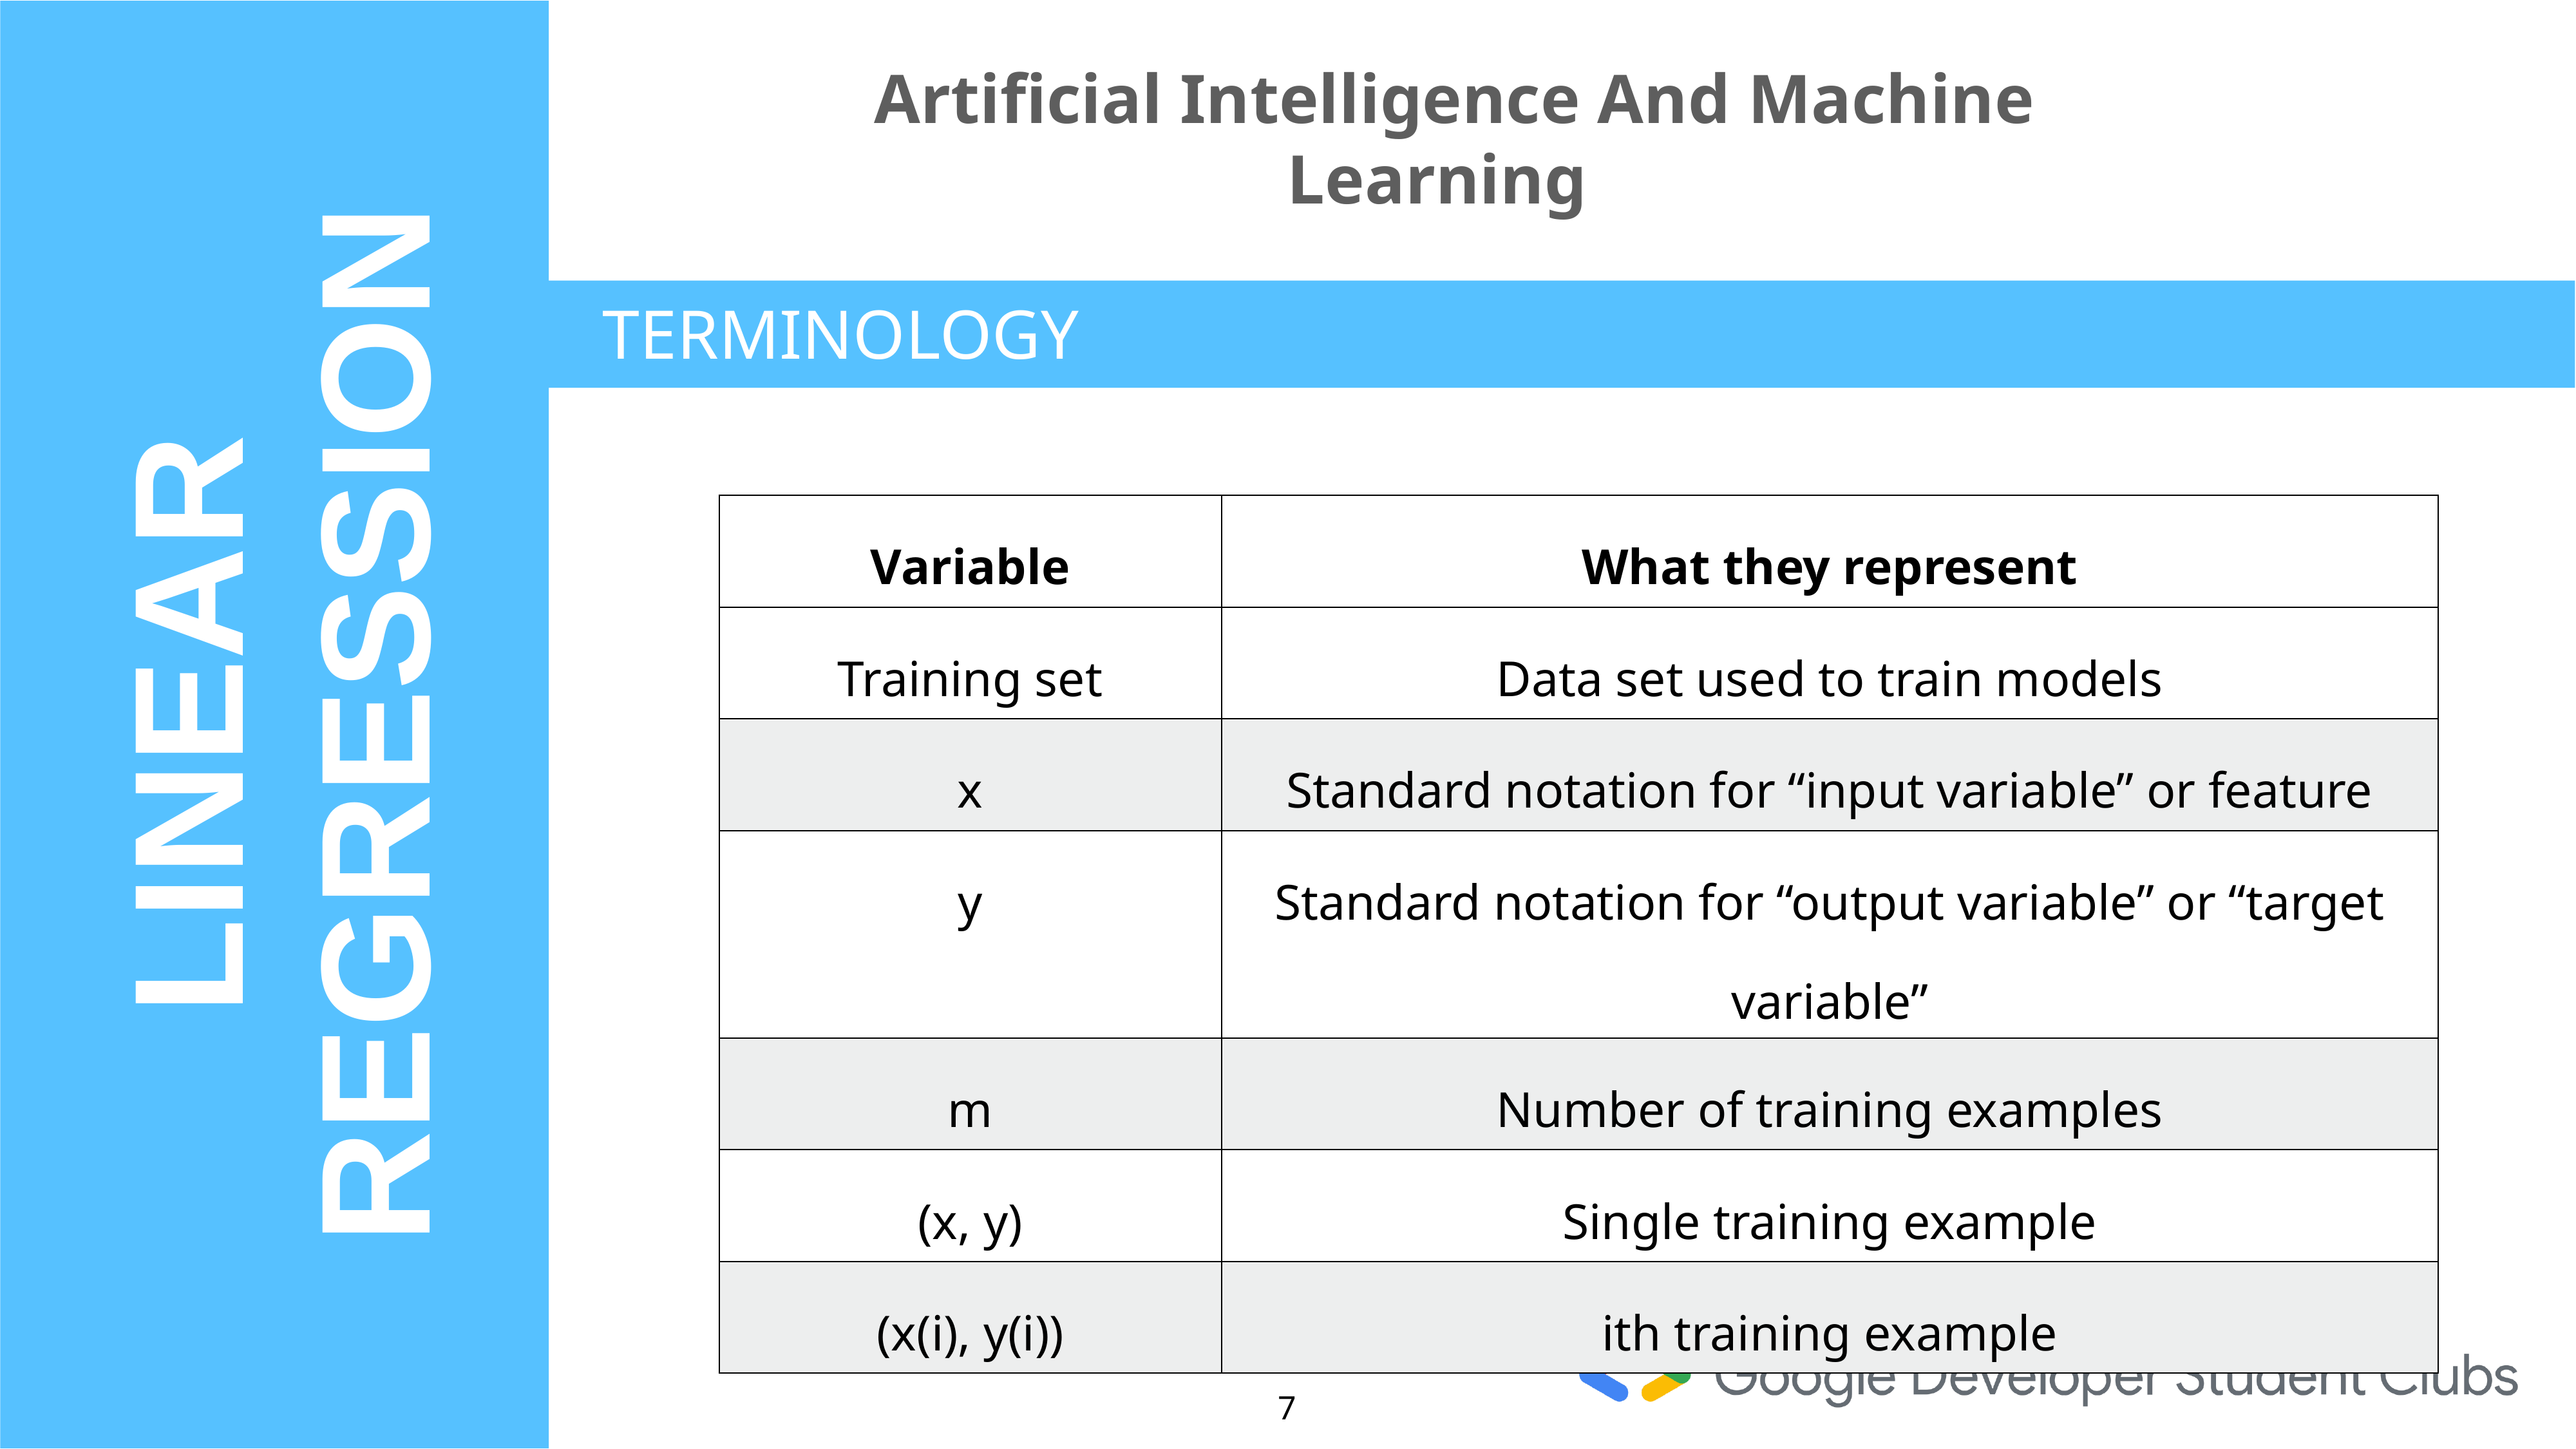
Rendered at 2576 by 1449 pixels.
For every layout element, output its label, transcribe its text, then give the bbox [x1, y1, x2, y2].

table_cell Data set used to train models [1222, 608, 2438, 718]
text_box TERMINOLOGY [597, 287, 1084, 378]
picture [1578, 1347, 2518, 1408]
table_header What they represent [1222, 496, 2438, 607]
table_cell x [720, 719, 1221, 830]
title LINEAR REGRESSION [28, 193, 521, 1257]
table_cell Number of training examples [1222, 1039, 2438, 1149]
table_cell m [720, 1039, 1221, 1149]
table_cell Standard notation for “input variable” or feature [1222, 719, 2438, 830]
table_cell (x, y) [720, 1150, 1221, 1261]
text_box [535, 280, 2575, 388]
text_box [627, 460, 2379, 1273]
table_cell (x(i), y(i)) [720, 1262, 1221, 1372]
table_cell Standard notation for “output variable” or “target variable” [1222, 831, 2438, 1037]
text_box Artificial Intelligence And Machine Learning [734, 1, 2175, 272]
table_header Variable [720, 496, 1221, 607]
text_box [0, 1, 549, 1448]
table_cell Training set [720, 608, 1221, 718]
table_cell ith training example [1222, 1262, 2438, 1372]
table_cell Single training example [1222, 1150, 2438, 1261]
slide_number 7 [1272, 1381, 1303, 1431]
table_cell y [720, 831, 1221, 1037]
